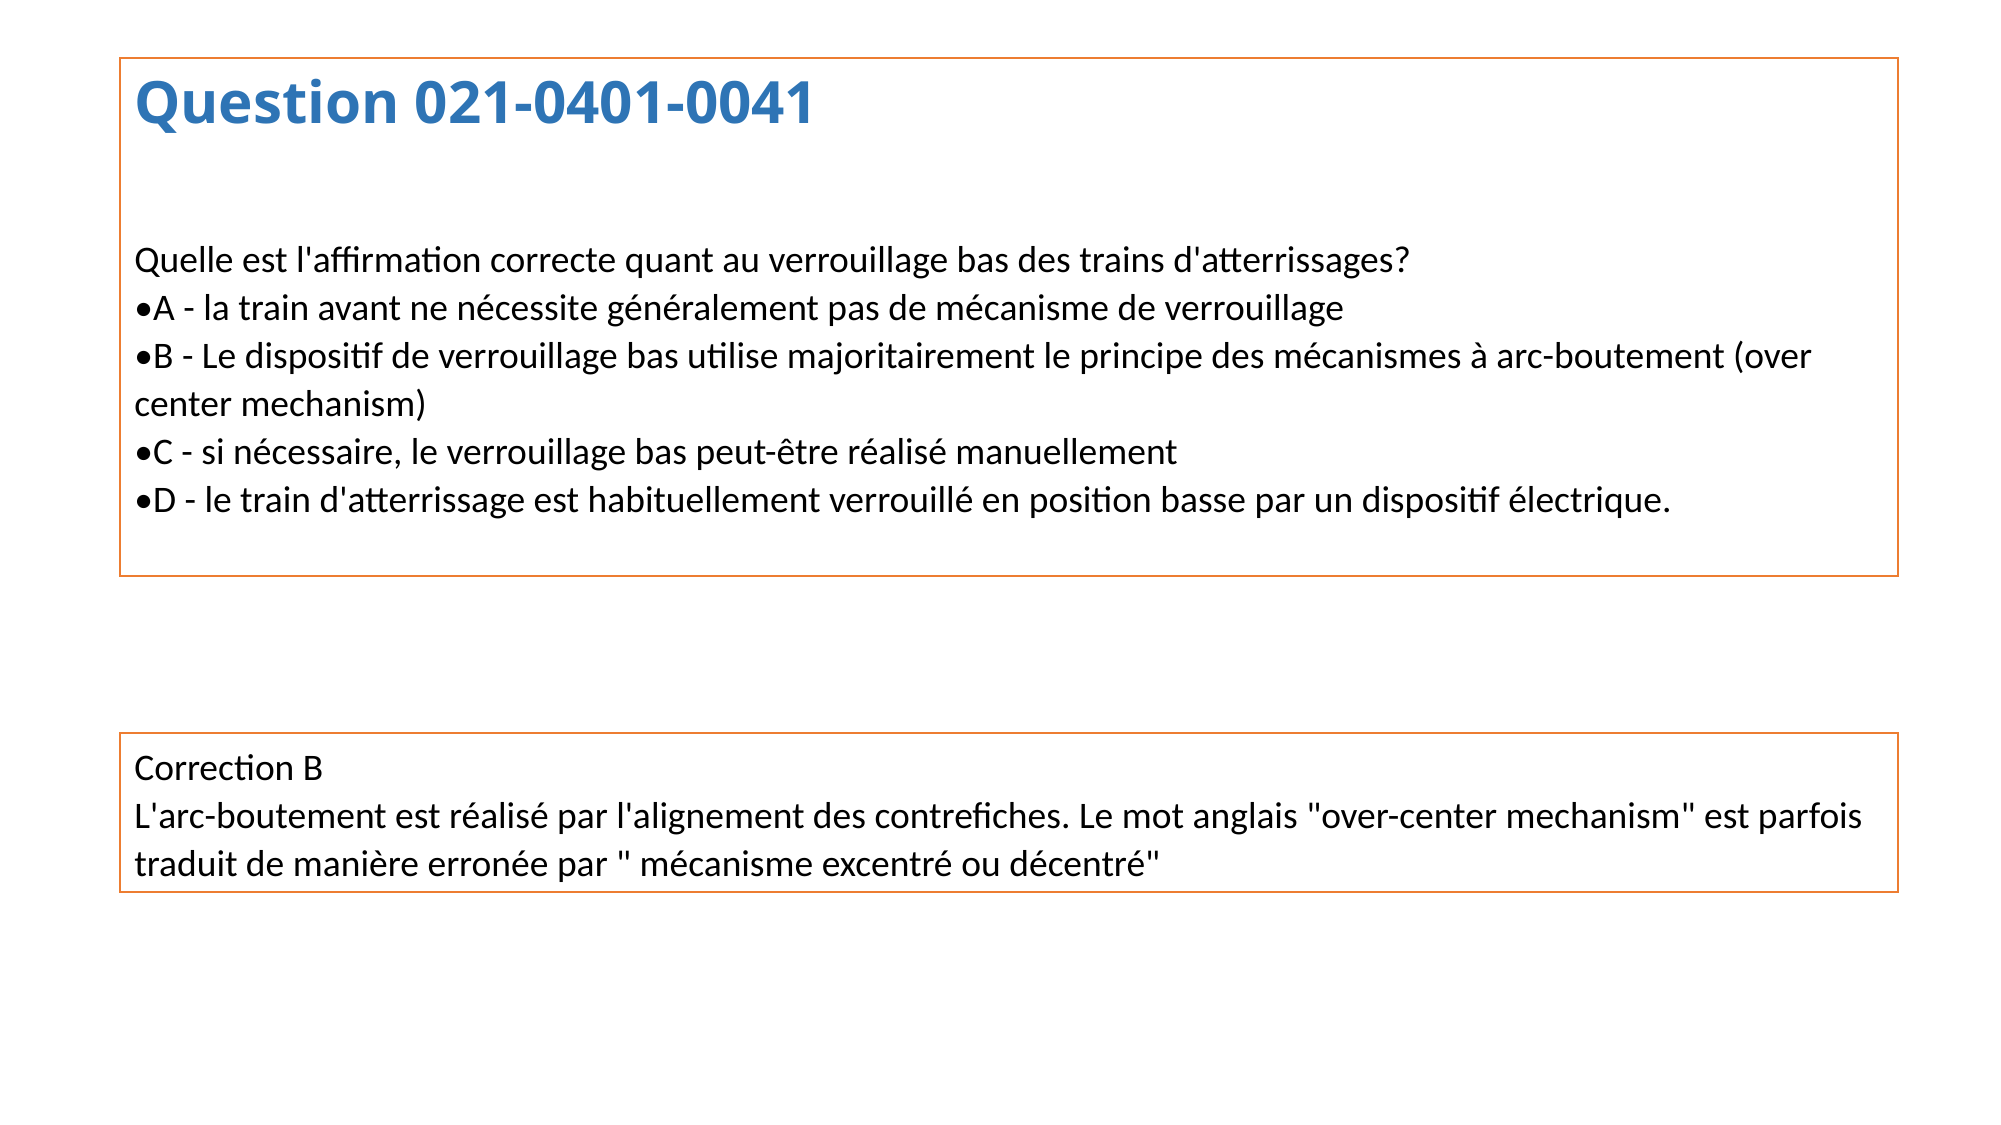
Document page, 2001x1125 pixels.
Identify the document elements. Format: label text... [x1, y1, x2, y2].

text_box Correction B L'arc-boutement est réalisé par l'alignement des contrefiches. Le mot anglais "over-center mechanism" est parfois traduit de manière erronée par " mécanisme excentré ou décentré" [119, 732, 1899, 893]
text_box Question 021-0401-0041 Quelle est l'affirmation correcte quant au verrouillage bas des trains d'atterrissages? •A - la train avant ne nécessite généralement pas de mécanisme de verrouillage •B - Le dispositif de verrouillage bas utilise majoritairement le principe des mécanismes à arc-boutement (over center mechanism) •C - si nécessaire, le verrouillage bas peut-être réalisé manuellement •D - le train d'atterrissage est habituellement verrouillé en position basse par un dispositif électrique. [119, 57, 1899, 577]
